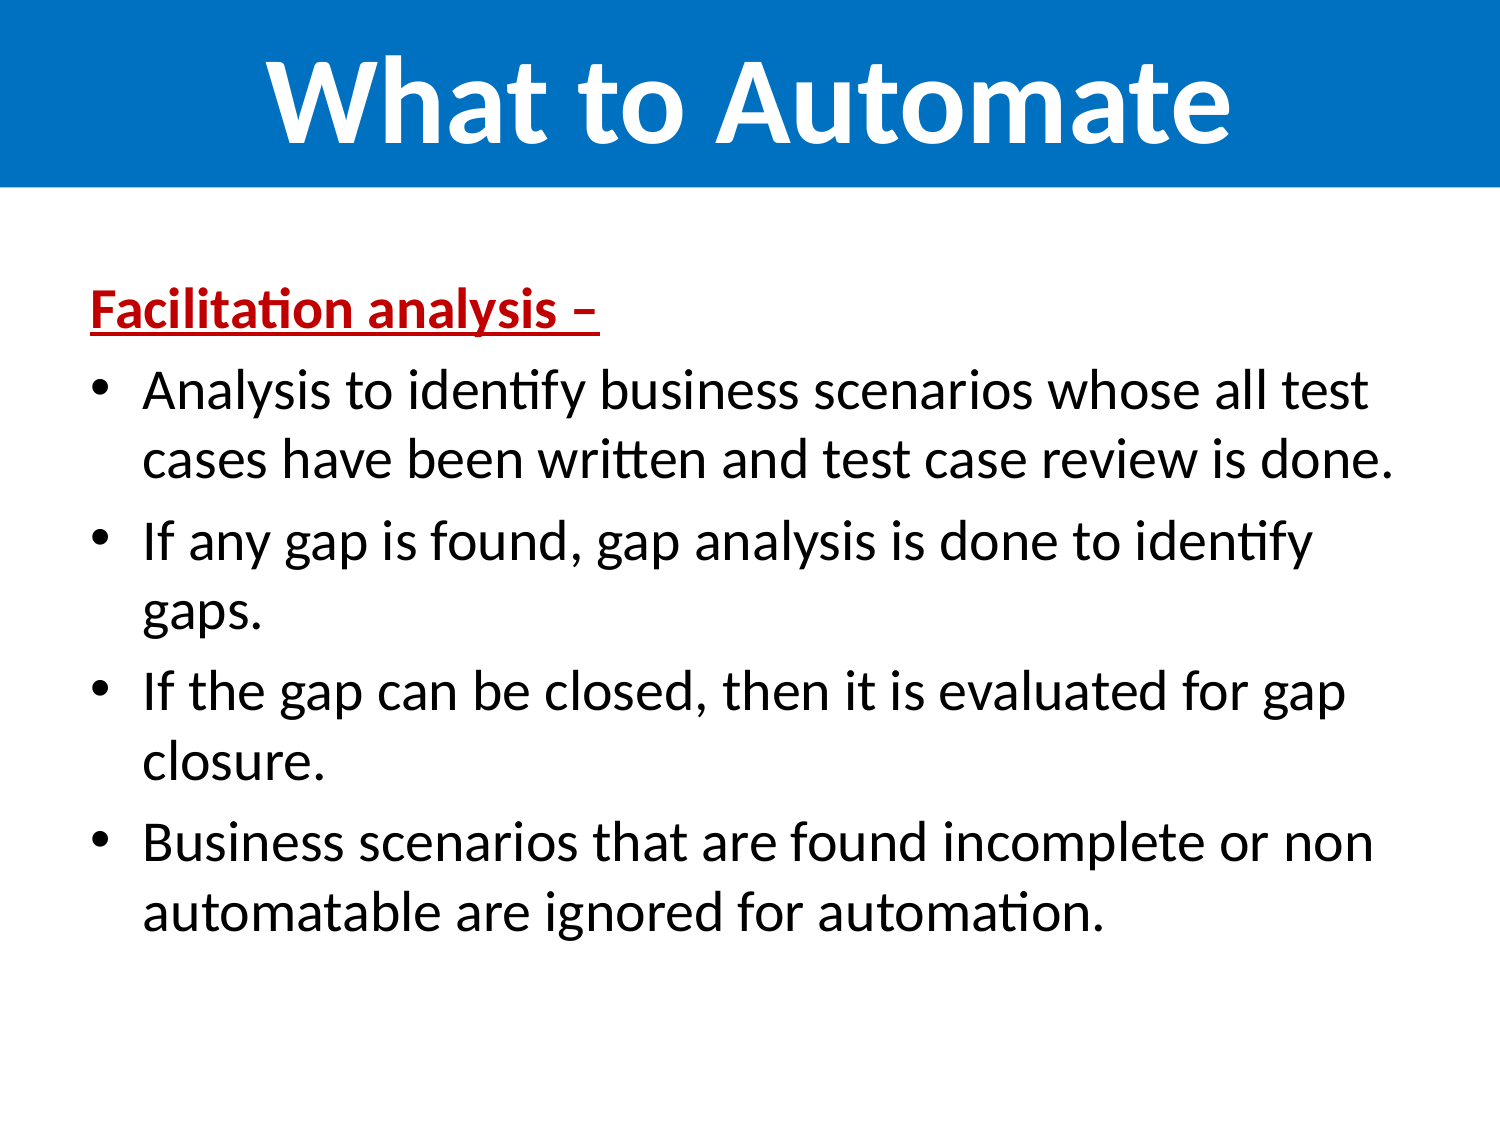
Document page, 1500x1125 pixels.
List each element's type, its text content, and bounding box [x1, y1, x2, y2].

list Facilitation analysis – Analysis to identify business scenarios whose all test cases have been written and test case review is done. If any gap is found, gap analysis is done to identify gaps. If the gap can be closed, then it is evaluated for gap closure. Business scenarios that are found incomplete or non automatable are ignored for automation. [75, 262, 1425, 1005]
title What to Automate [0, 0, 1500, 188]
